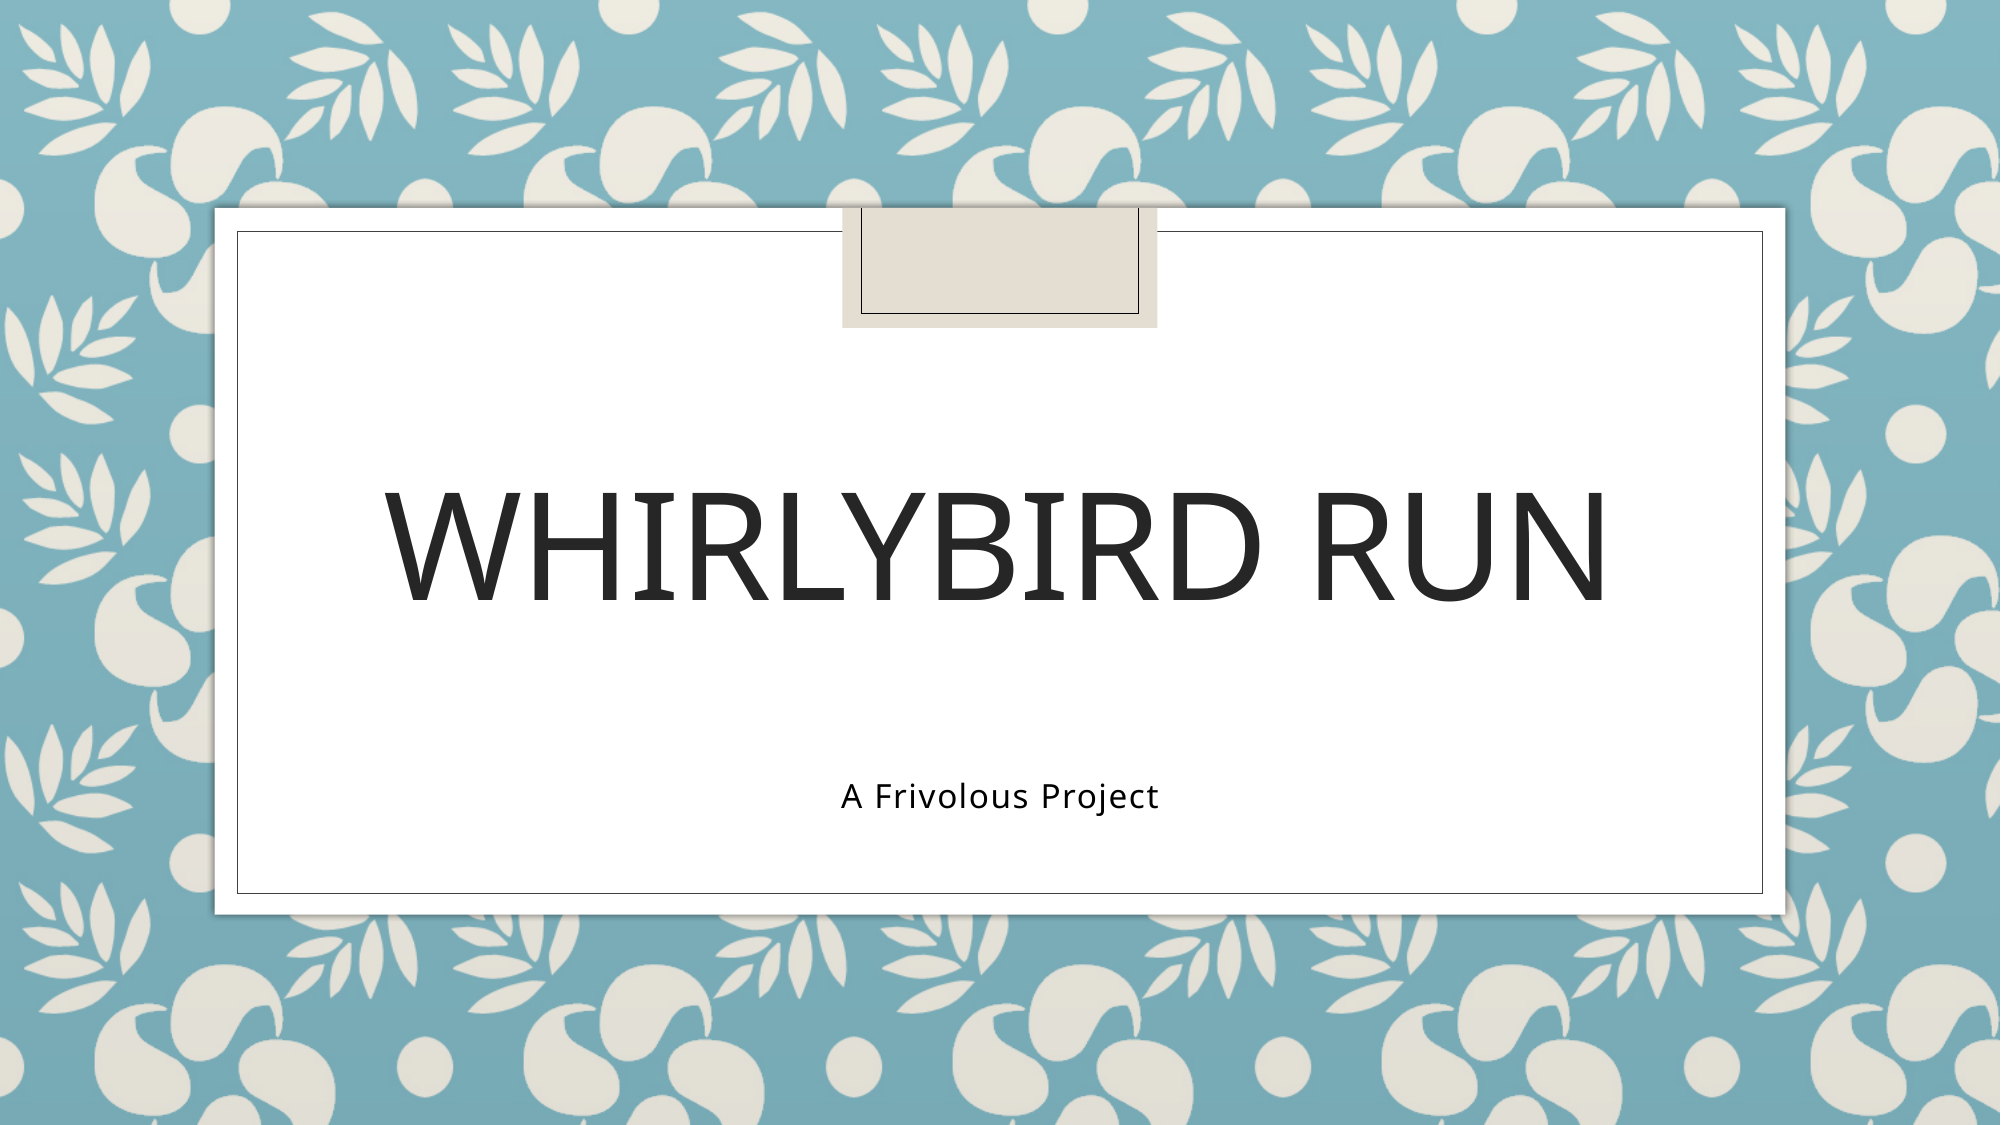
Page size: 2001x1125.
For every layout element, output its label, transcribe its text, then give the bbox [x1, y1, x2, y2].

subtitle A Frivolous Project [256, 768, 1745, 844]
title WHIRLYBIRD RUN [256, 343, 1744, 768]
